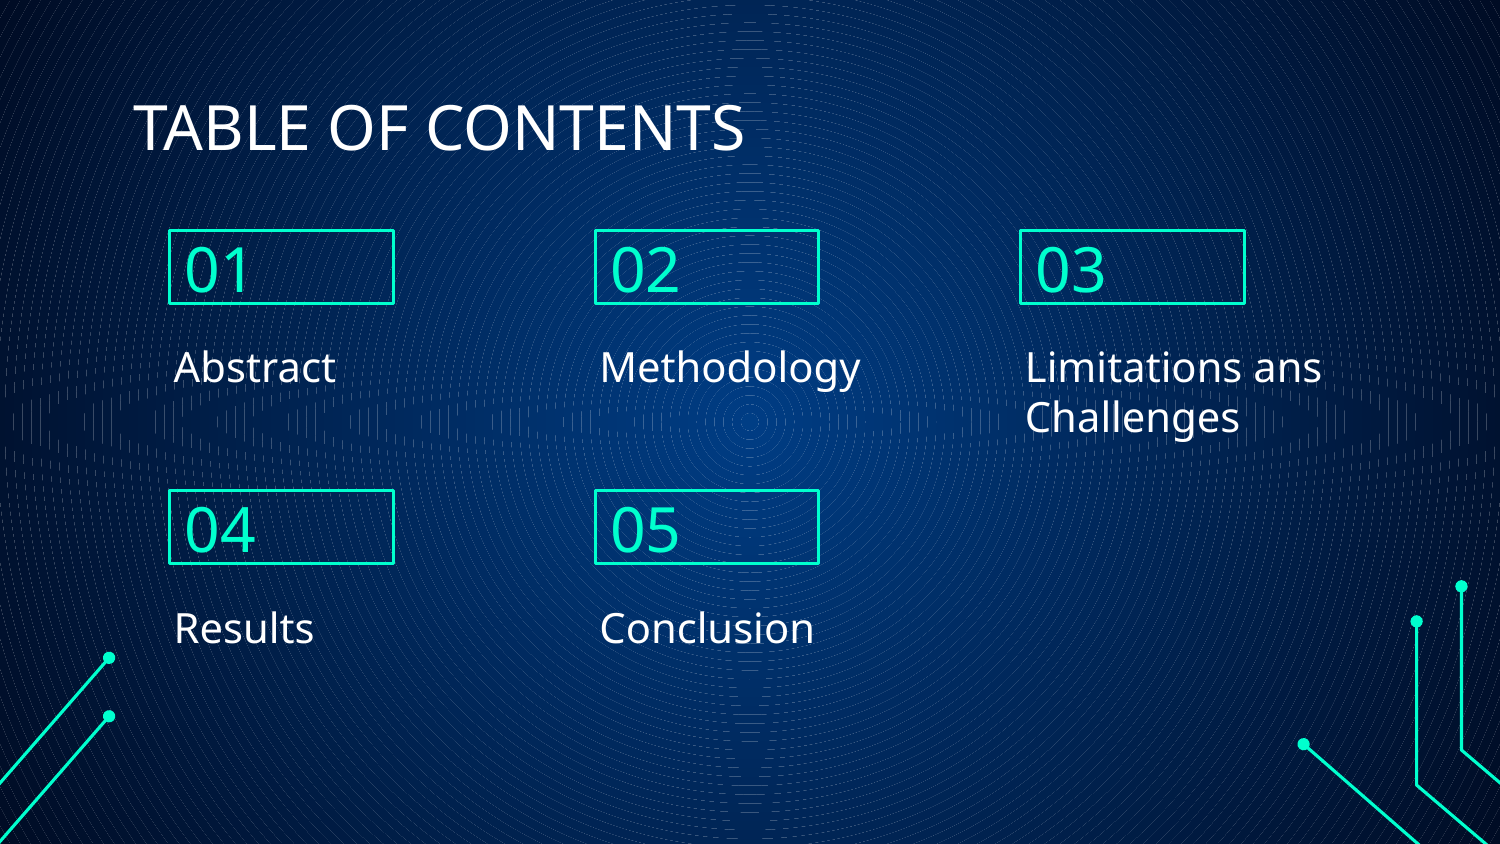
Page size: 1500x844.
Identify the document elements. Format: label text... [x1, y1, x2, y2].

subtitle Abstract [158, 326, 491, 463]
subtitle Limitations ans Challenges [1009, 326, 1342, 463]
title 05 [594, 489, 820, 565]
title 04 [168, 489, 395, 565]
subtitle Conclusion [584, 586, 916, 723]
title 02 [594, 229, 820, 305]
subtitle Results [158, 586, 491, 723]
subtitle Methodology [584, 326, 916, 463]
title 03 [1019, 229, 1246, 305]
title TABLE OF CONTENTS [118, 72, 1382, 167]
title 01 [168, 229, 395, 305]
